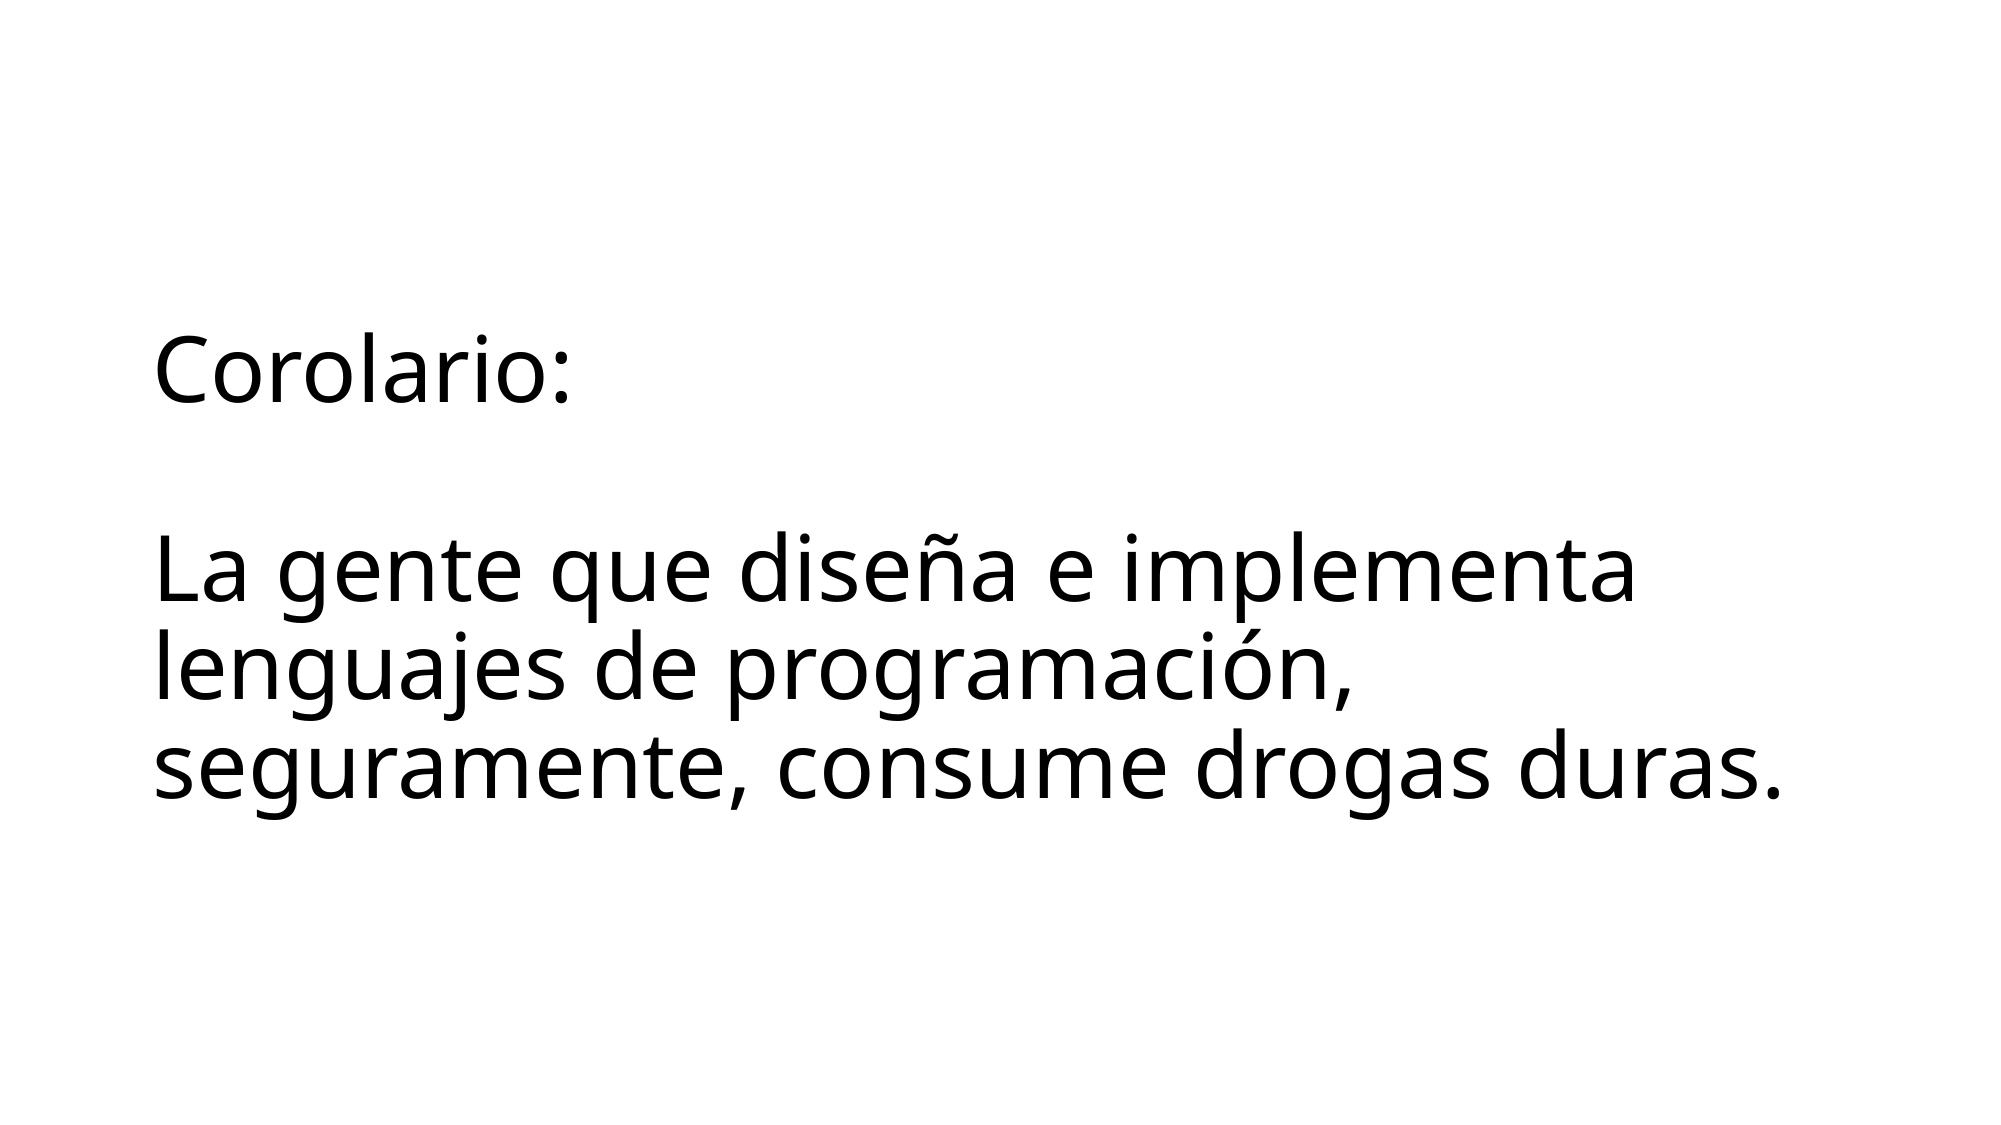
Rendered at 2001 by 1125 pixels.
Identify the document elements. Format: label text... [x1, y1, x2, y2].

title Corolario: La gente que diseña e implementa lenguajes de programación, seguramente, consume drogas duras. [137, 109, 1863, 1034]
